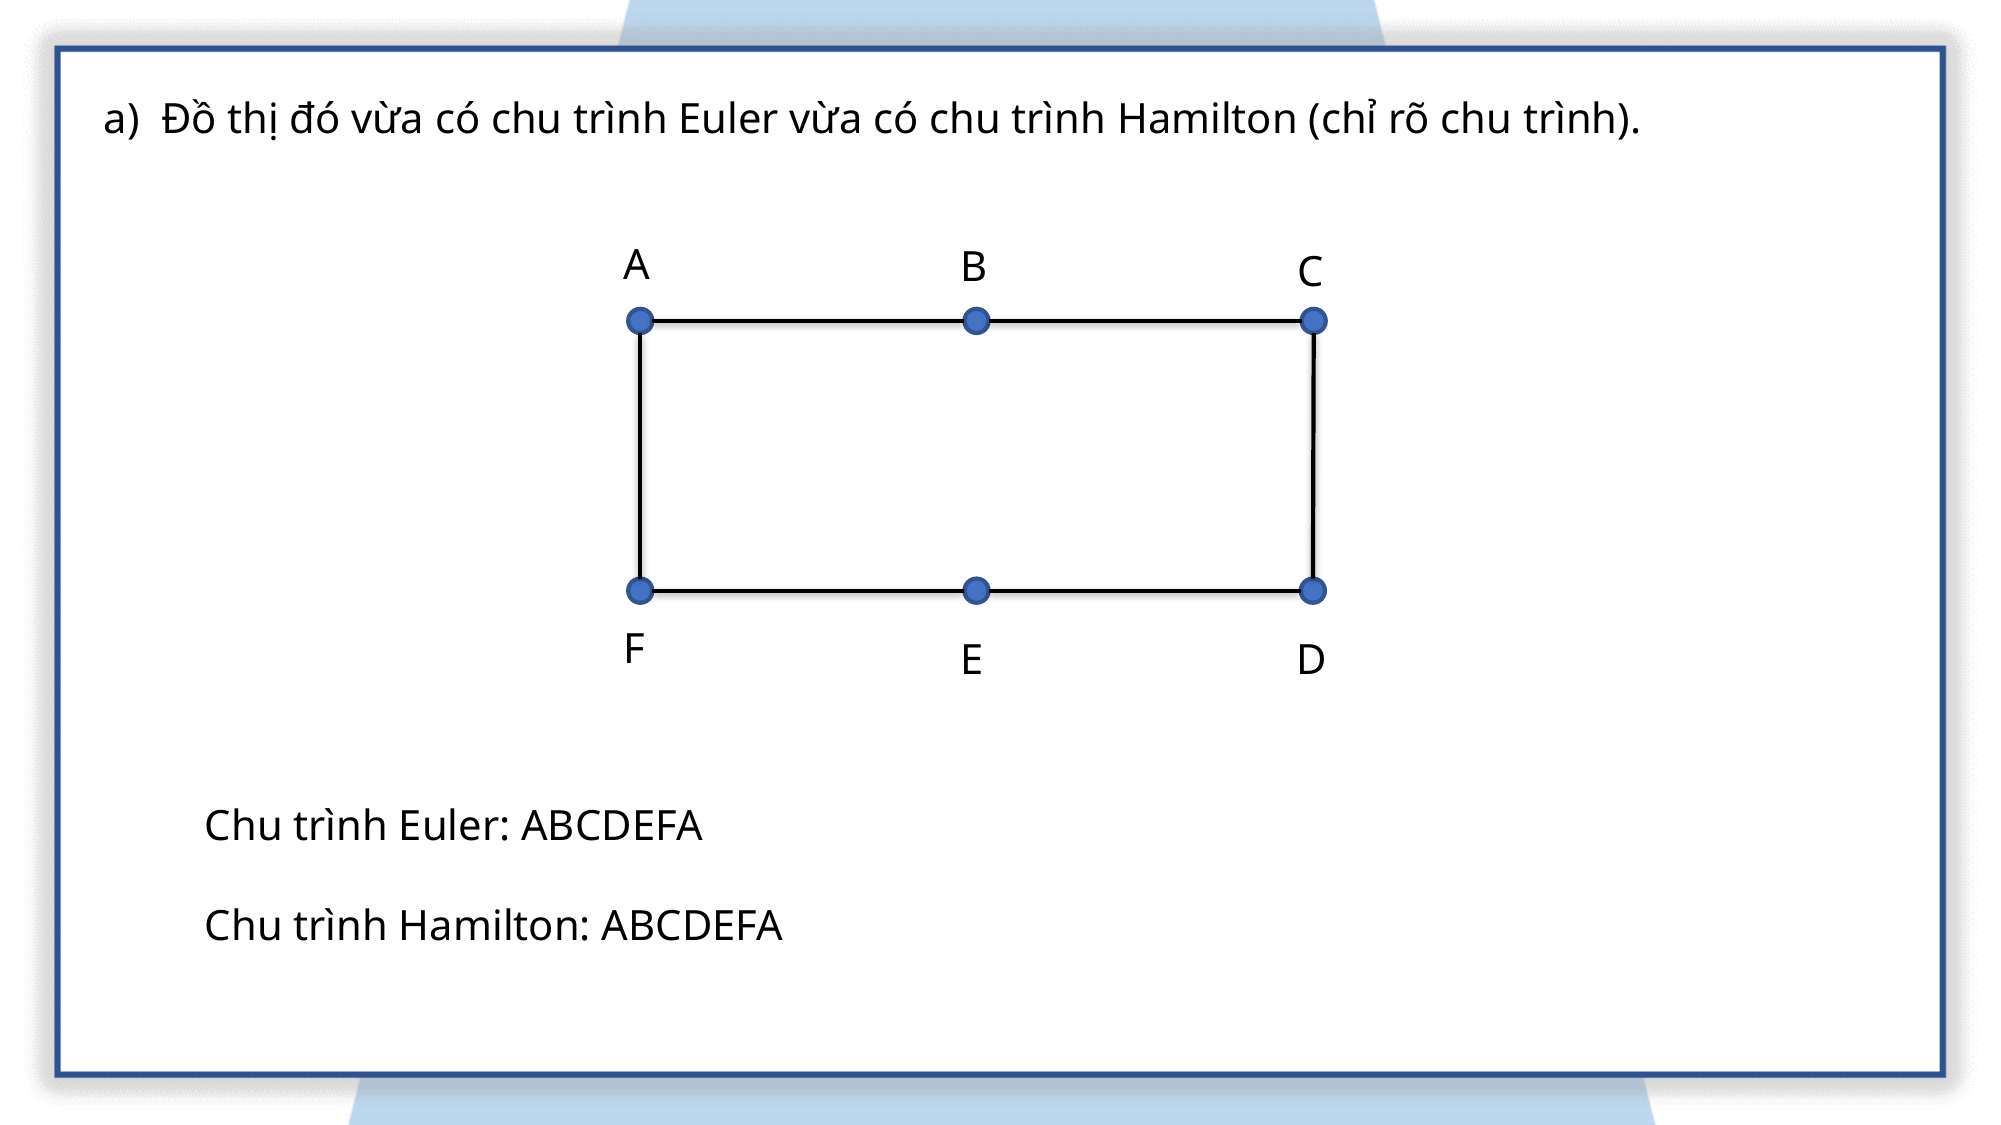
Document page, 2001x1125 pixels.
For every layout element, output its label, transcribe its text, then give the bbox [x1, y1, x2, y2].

text_box B [945, 232, 1009, 298]
text_box F [608, 614, 672, 680]
text_box [1299, 306, 1328, 334]
text_box D [1281, 625, 1345, 691]
text_box Chu trình Euler: ABCDEFA Chu trình Hamilton: ABCDEFA [190, 791, 1855, 957]
text_box [1299, 578, 1328, 605]
text_box [962, 576, 991, 605]
text_box [962, 306, 991, 336]
text_box [626, 306, 654, 335]
text_box E [945, 625, 1009, 691]
text_box a) Đồ thị đó vừa có chu trình Euler vừa có chu trình Hamilton (chỉ rõ chu trình). [88, 81, 1696, 150]
text_box [626, 578, 654, 605]
text_box C [1282, 237, 1346, 302]
text_box A [608, 230, 672, 296]
picture [0, 0, 2001, 1125]
